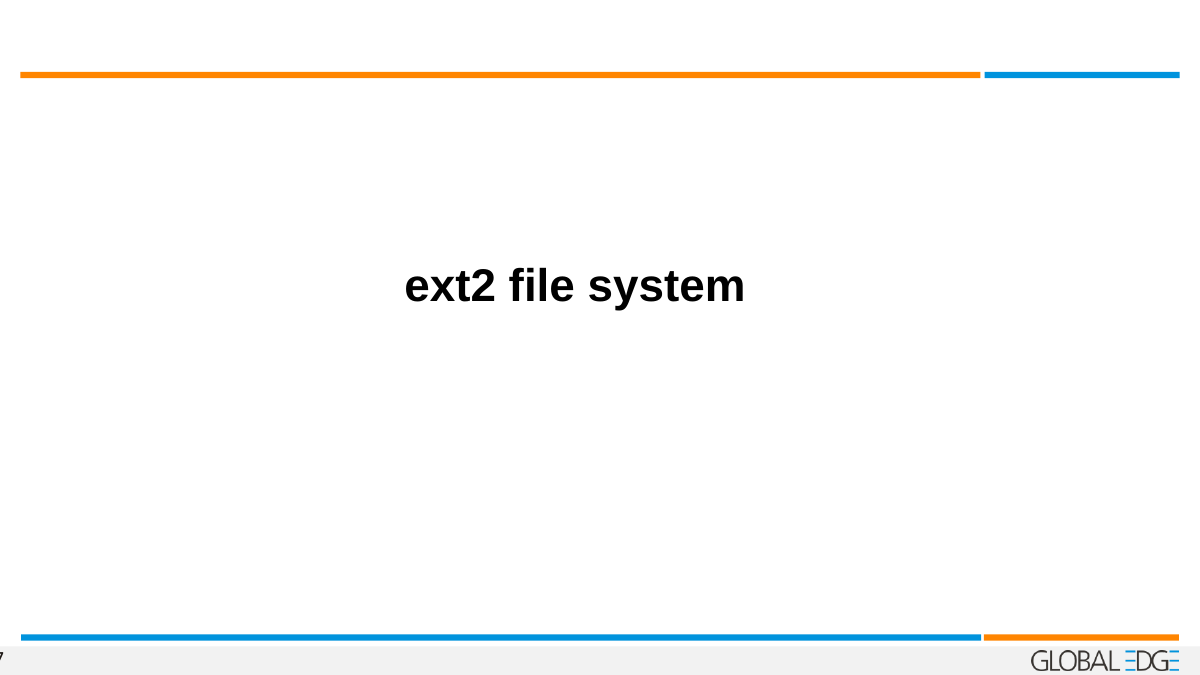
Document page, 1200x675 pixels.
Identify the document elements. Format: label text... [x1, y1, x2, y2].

text_box ext2 file system [389, 248, 804, 315]
picture [1031, 650, 1179, 671]
